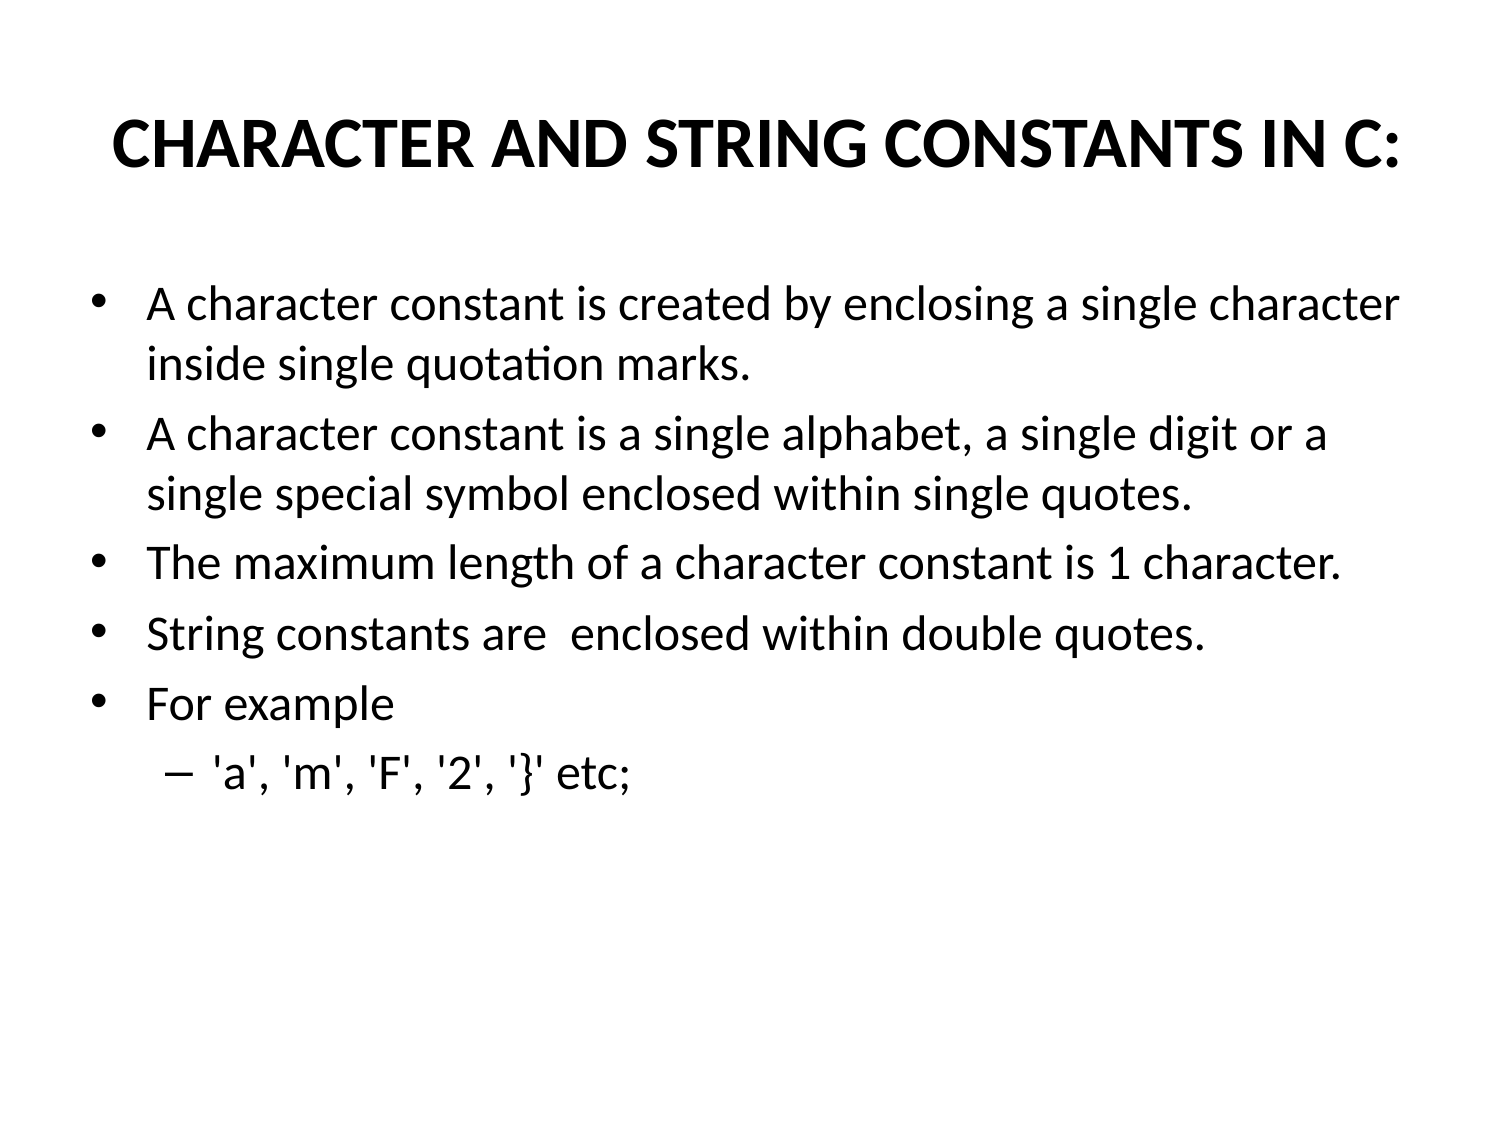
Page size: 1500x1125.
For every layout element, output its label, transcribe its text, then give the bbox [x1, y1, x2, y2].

title CHARACTER AND STRING CONSTANTS IN C: [75, 45, 1425, 233]
list A character constant is created by enclosing a single character inside single quotation marks. A character constant is a single alphabet, a single digit or a single special symbol enclosed within single quotes. The maximum length of a character constant is 1 character. String constants are enclosed within double quotes. For example 'a', 'm', 'F', '2', '}' etc; [75, 262, 1425, 1005]
